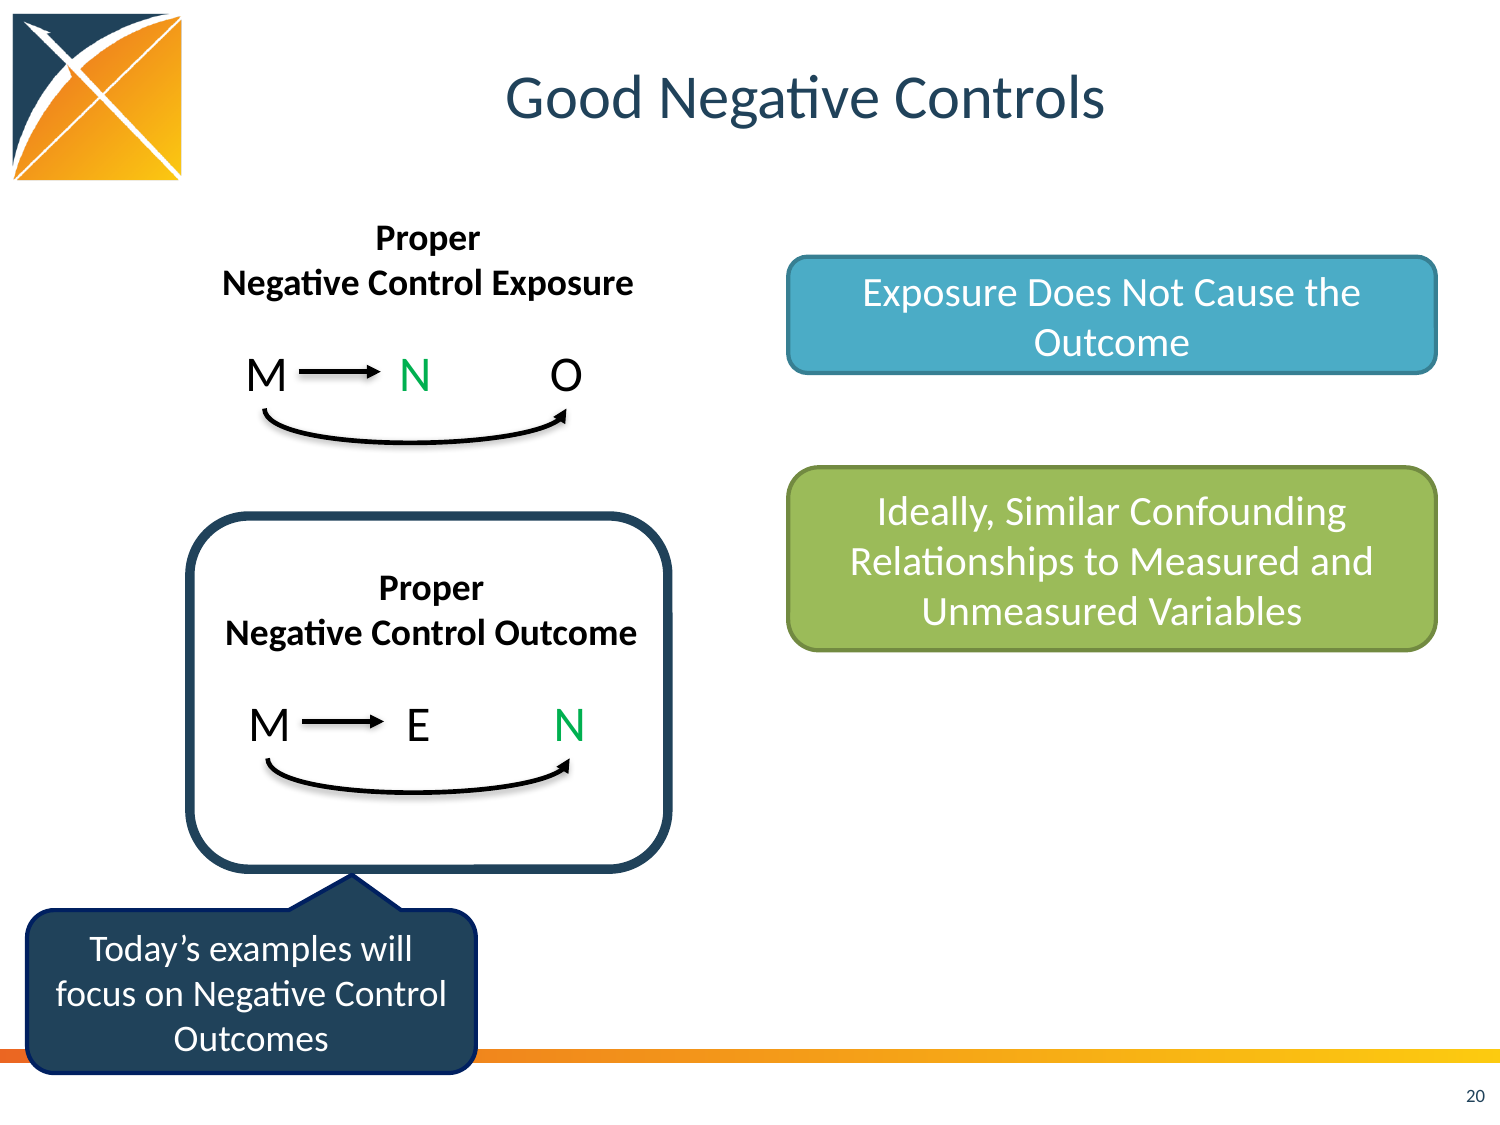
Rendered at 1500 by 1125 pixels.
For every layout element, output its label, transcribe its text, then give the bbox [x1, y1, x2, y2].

text_box Ideally, Similar Confounding Relationships to Measured and Unmeasured Variables [786, 465, 1438, 653]
text_box Exposure Does Not Cause the Outcome [786, 254, 1438, 376]
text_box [189, 205, 667, 410]
picture [0, 0, 206, 200]
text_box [192, 555, 671, 760]
text_box [190, 513, 667, 556]
text_box [187, 761, 670, 872]
slide_number 20 [1149, 1065, 1500, 1125]
title Good Negative Controls [187, 24, 1425, 163]
text_box Today’s examples will focus on Negative Control Outcomes [24, 872, 478, 1076]
